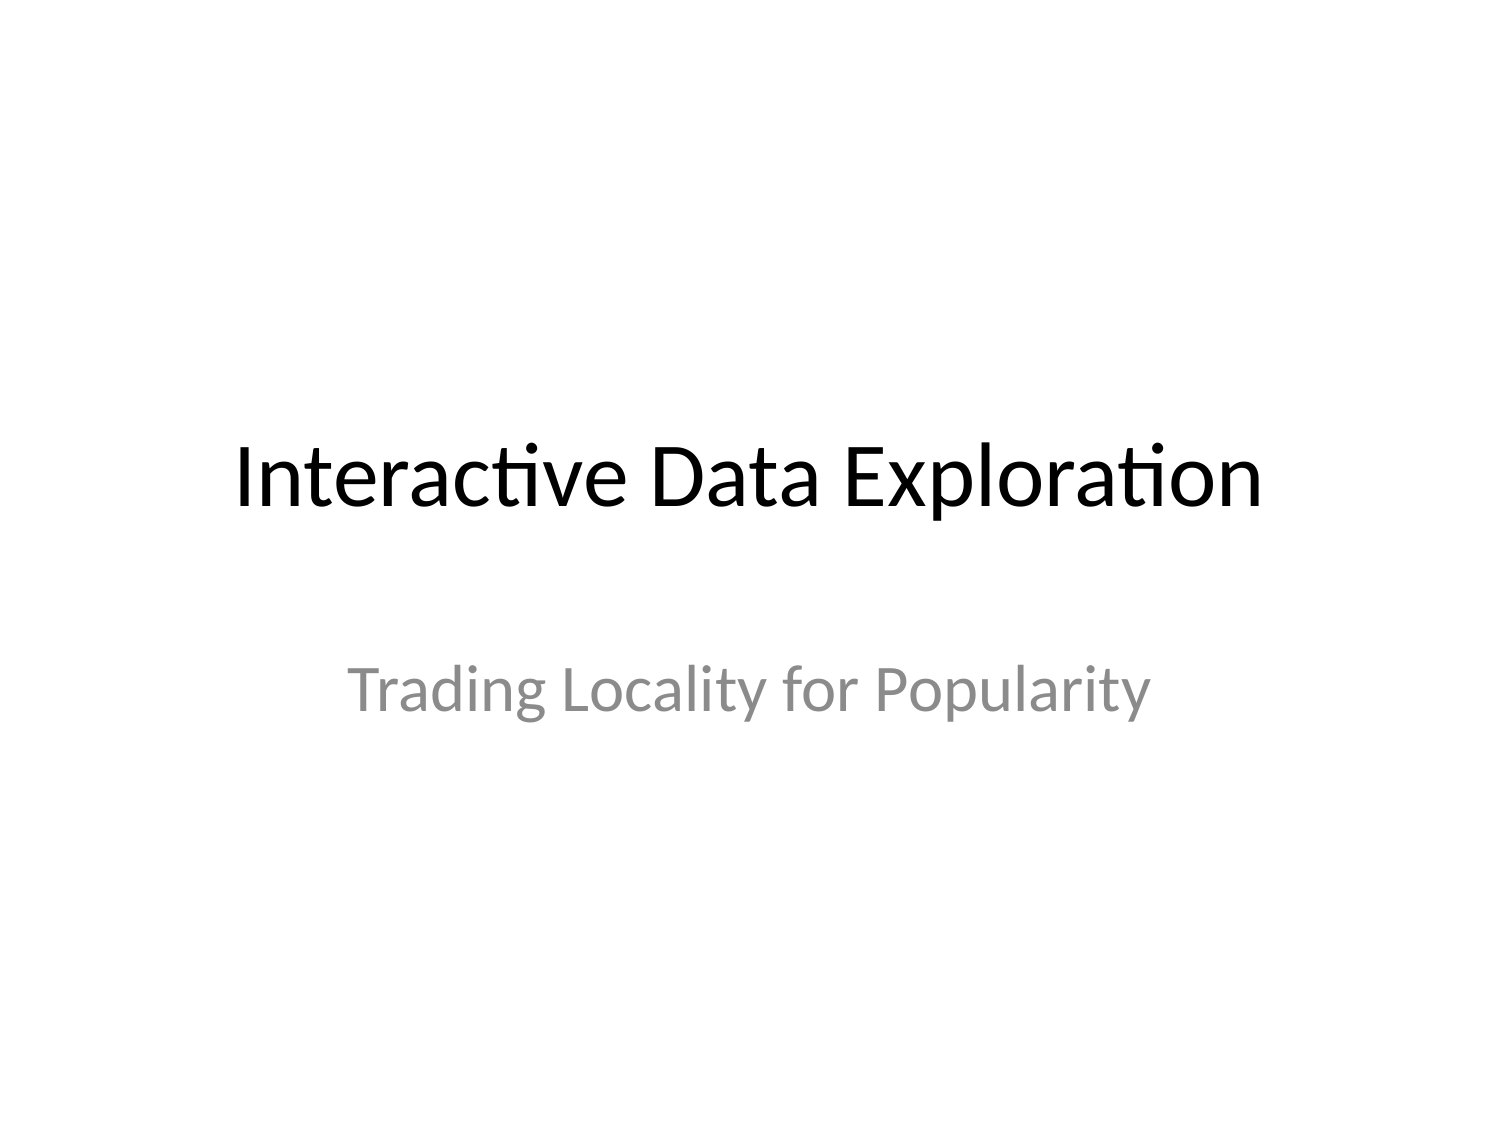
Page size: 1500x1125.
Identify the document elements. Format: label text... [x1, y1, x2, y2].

title Interactive Data Exploration [112, 349, 1388, 591]
subtitle Trading Locality for Popularity [225, 637, 1275, 925]
